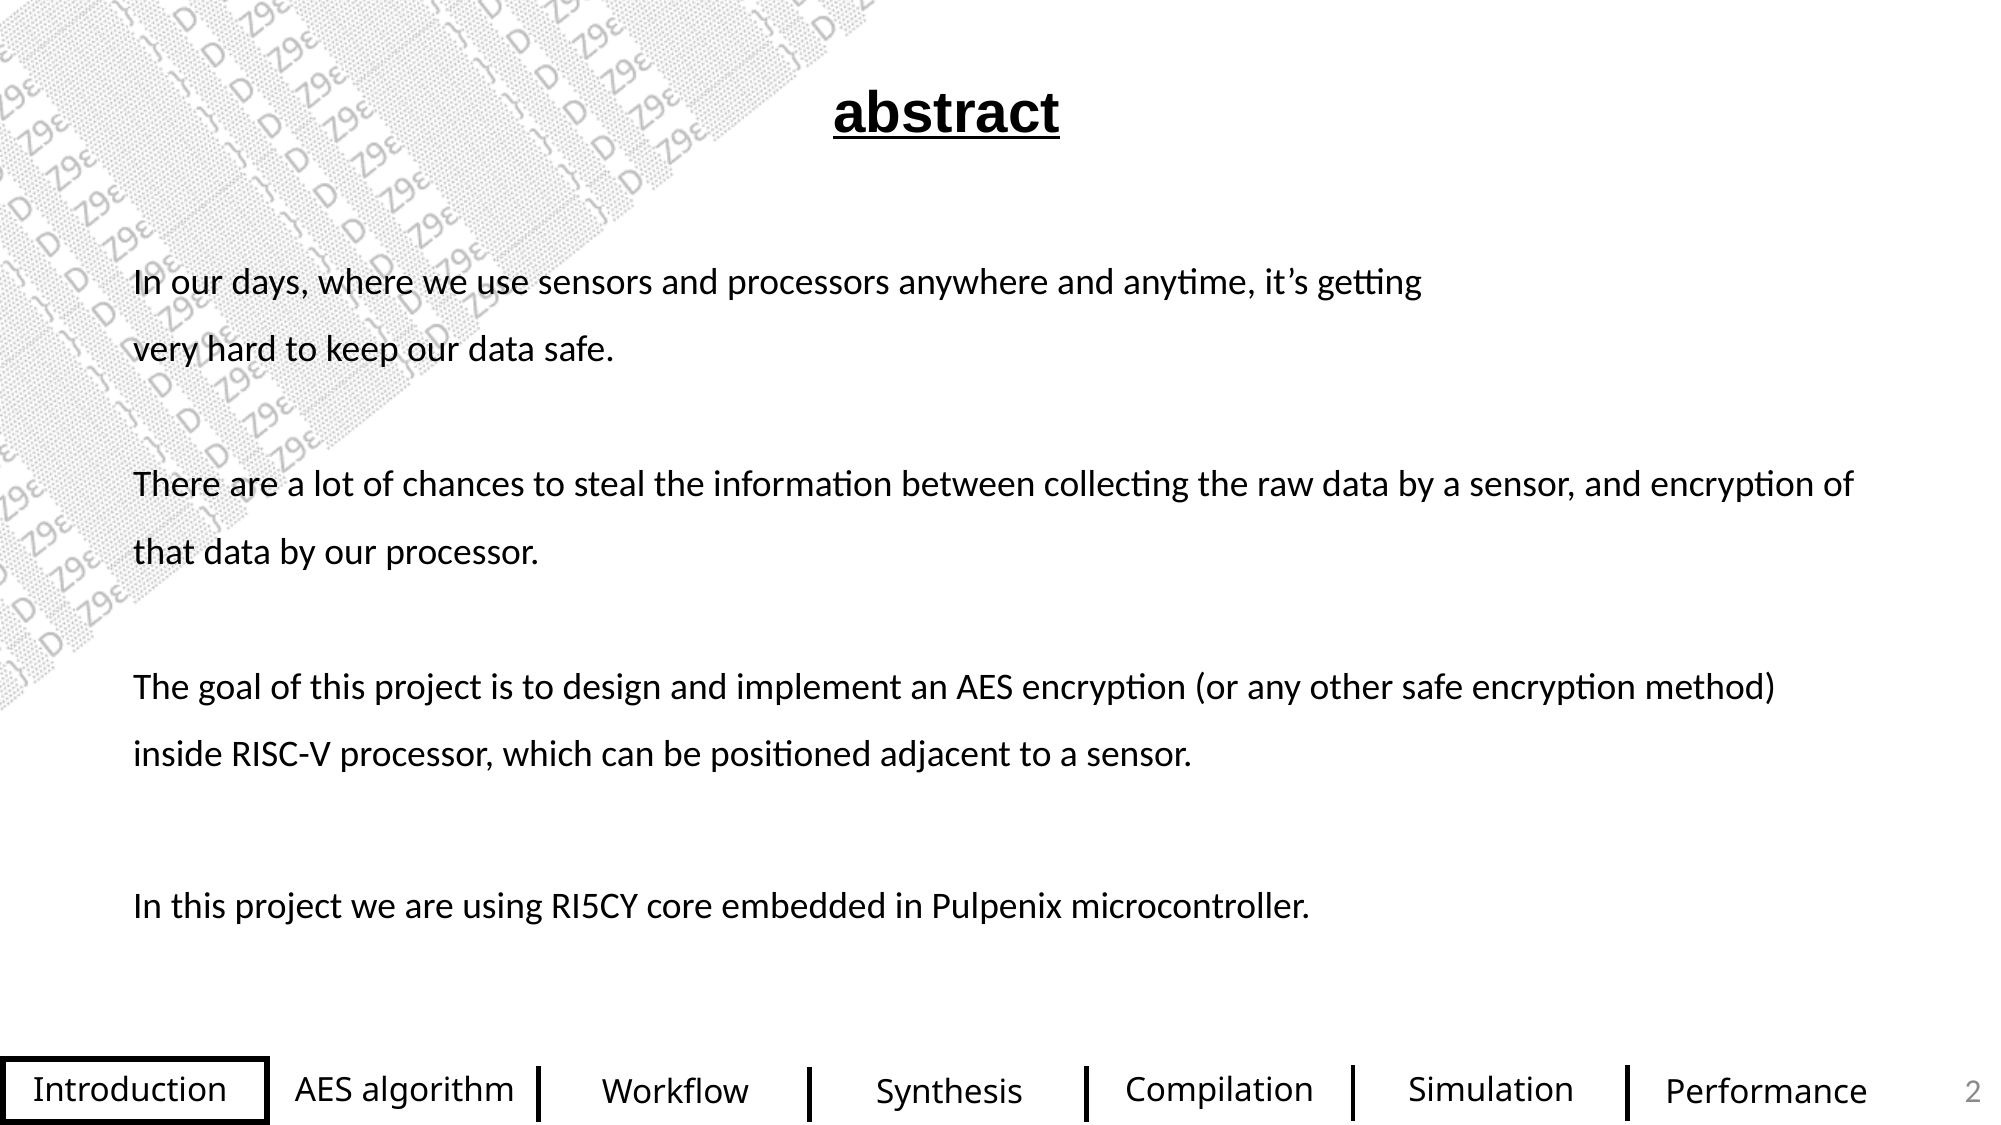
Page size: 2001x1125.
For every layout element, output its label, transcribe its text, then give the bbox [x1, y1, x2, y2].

picture [0, 0, 2001, 1125]
text_box Workflow [541, 1062, 810, 1118]
text_box [2, 1058, 268, 1123]
text_box Synthesis [816, 1063, 1083, 1118]
text_box In our days, where we use sensors and processors anywhere and anytime, it’s getting very hard to keep our data safe. There are a lot of chances to steal the information between collecting the raw data by a sensor, and encryption of that data by our processor. The goal of this project is to design and implement an AES encryption (or any other safe encryption method) inside RISC-V processor, which can be positioned adjacent to a sensor. In this project we are using RI5CY core embedded in Pulpenix microcontroller. [118, 226, 1882, 934]
text_box abstract [197, 54, 1697, 173]
text_box Performance [1632, 1062, 1901, 1118]
text_box AES algorithm [271, 1061, 539, 1116]
text_box Simulation [1360, 1061, 1623, 1116]
text_box Compilation [1086, 1061, 1353, 1116]
slide_number 2 [1949, 1058, 1997, 1119]
